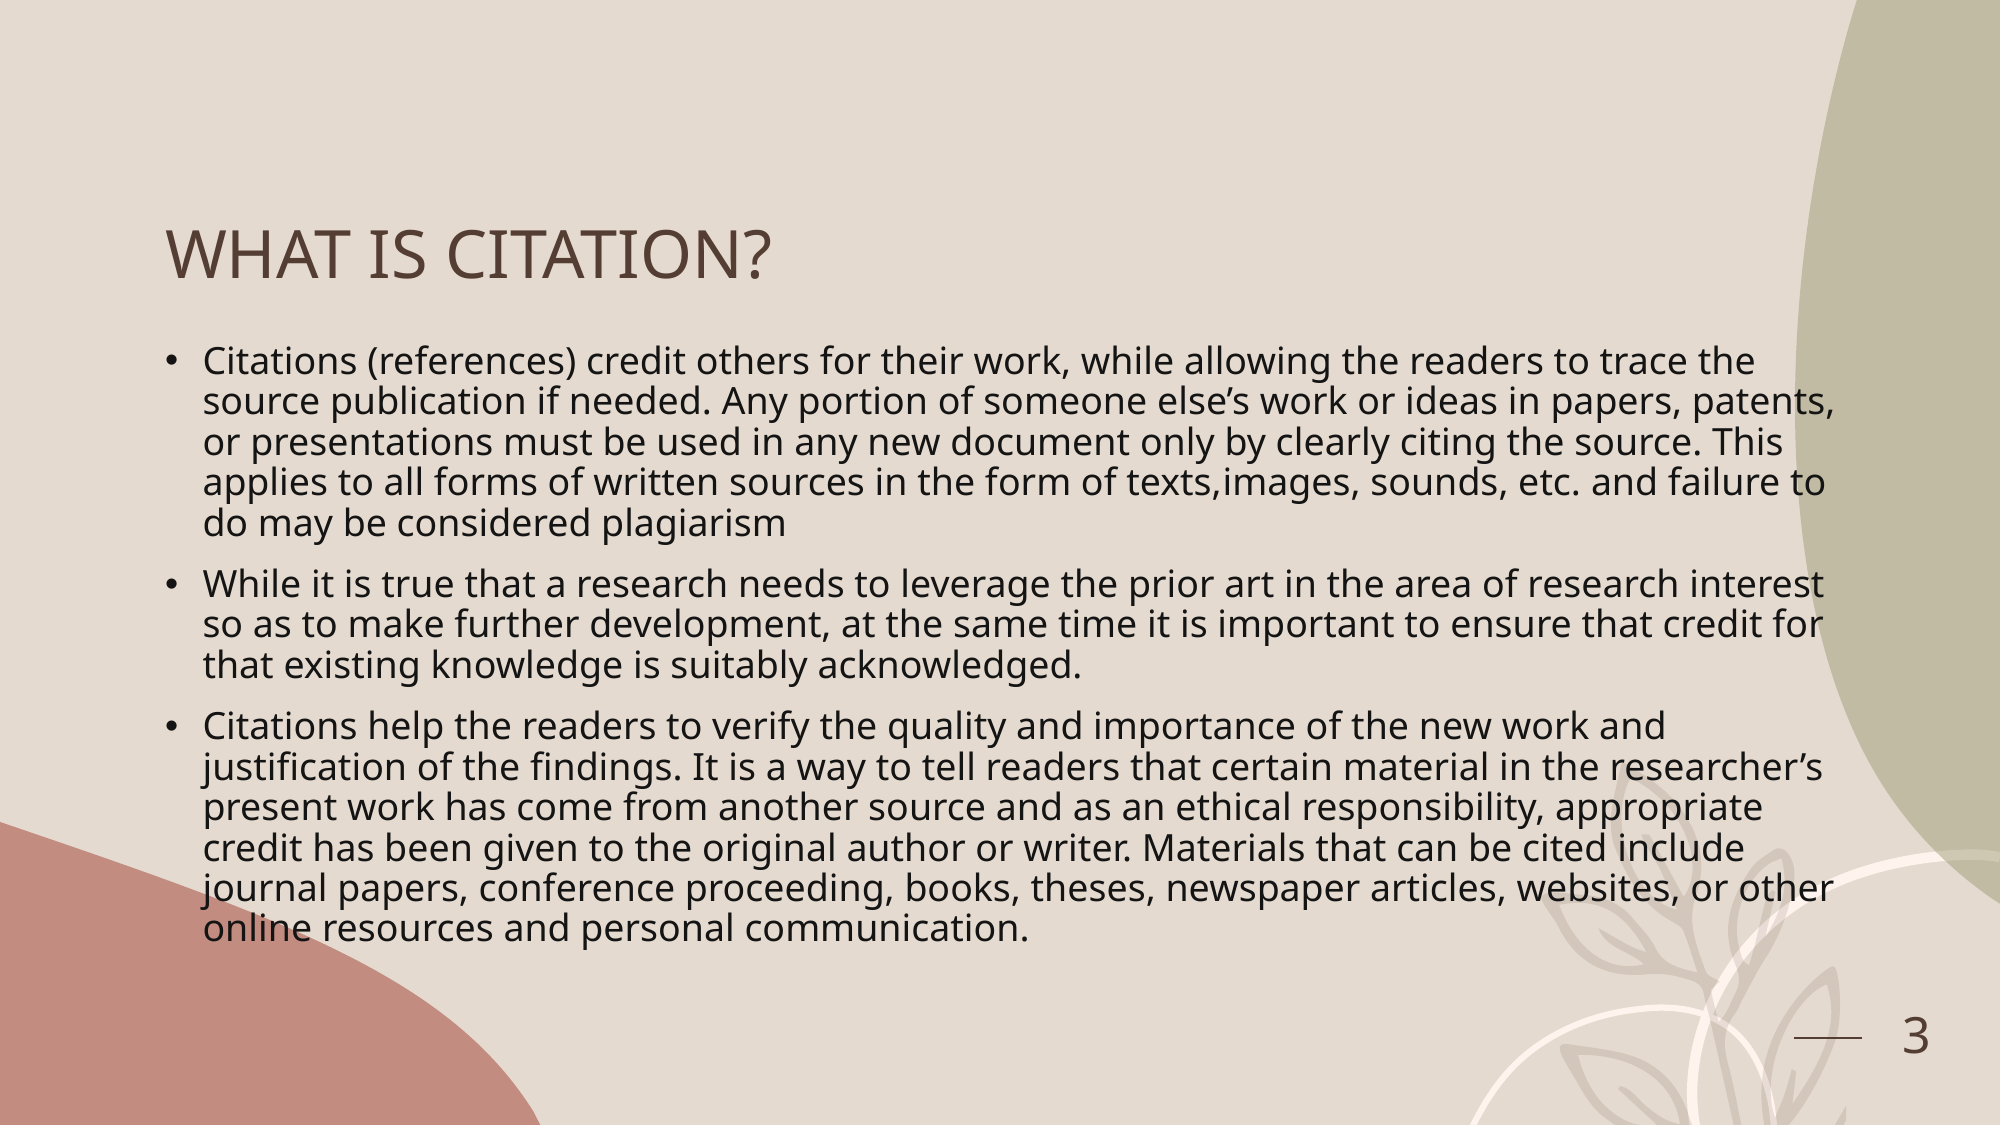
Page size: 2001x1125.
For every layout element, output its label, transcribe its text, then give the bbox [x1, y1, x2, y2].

title WHAT IS CITATION? [150, 149, 1386, 300]
slide_number 3 [1862, 964, 1971, 1112]
list Citations (references) credit others for their work, while allowing the readers to trace the source publication if needed. Any portion of someone else’s work or ideas in papers, patents, or presentations must be used in any new document only by clearly citing the source. This applies to all forms of written sources in the form of texts,images, sounds, etc. and failure to do may be considered plagiarism While it is true that a research needs to leverage the prior art in the area of research interest so as to make further development, at the same time it is important to ensure that credit for that existing knowledge is suitably acknowledged. Citations help the readers to verify the quality and importance of the new work and justification of the findings. It is a way to tell readers that certain material in the researcher’s present work has come from another source and as an ethical responsibility, appropriate credit has been given to the original author or writer. Materials that can be cited include journal papers, conference proceeding, books, theses, newspaper articles, websites, or other online resources and personal communication. [150, 334, 1863, 903]
